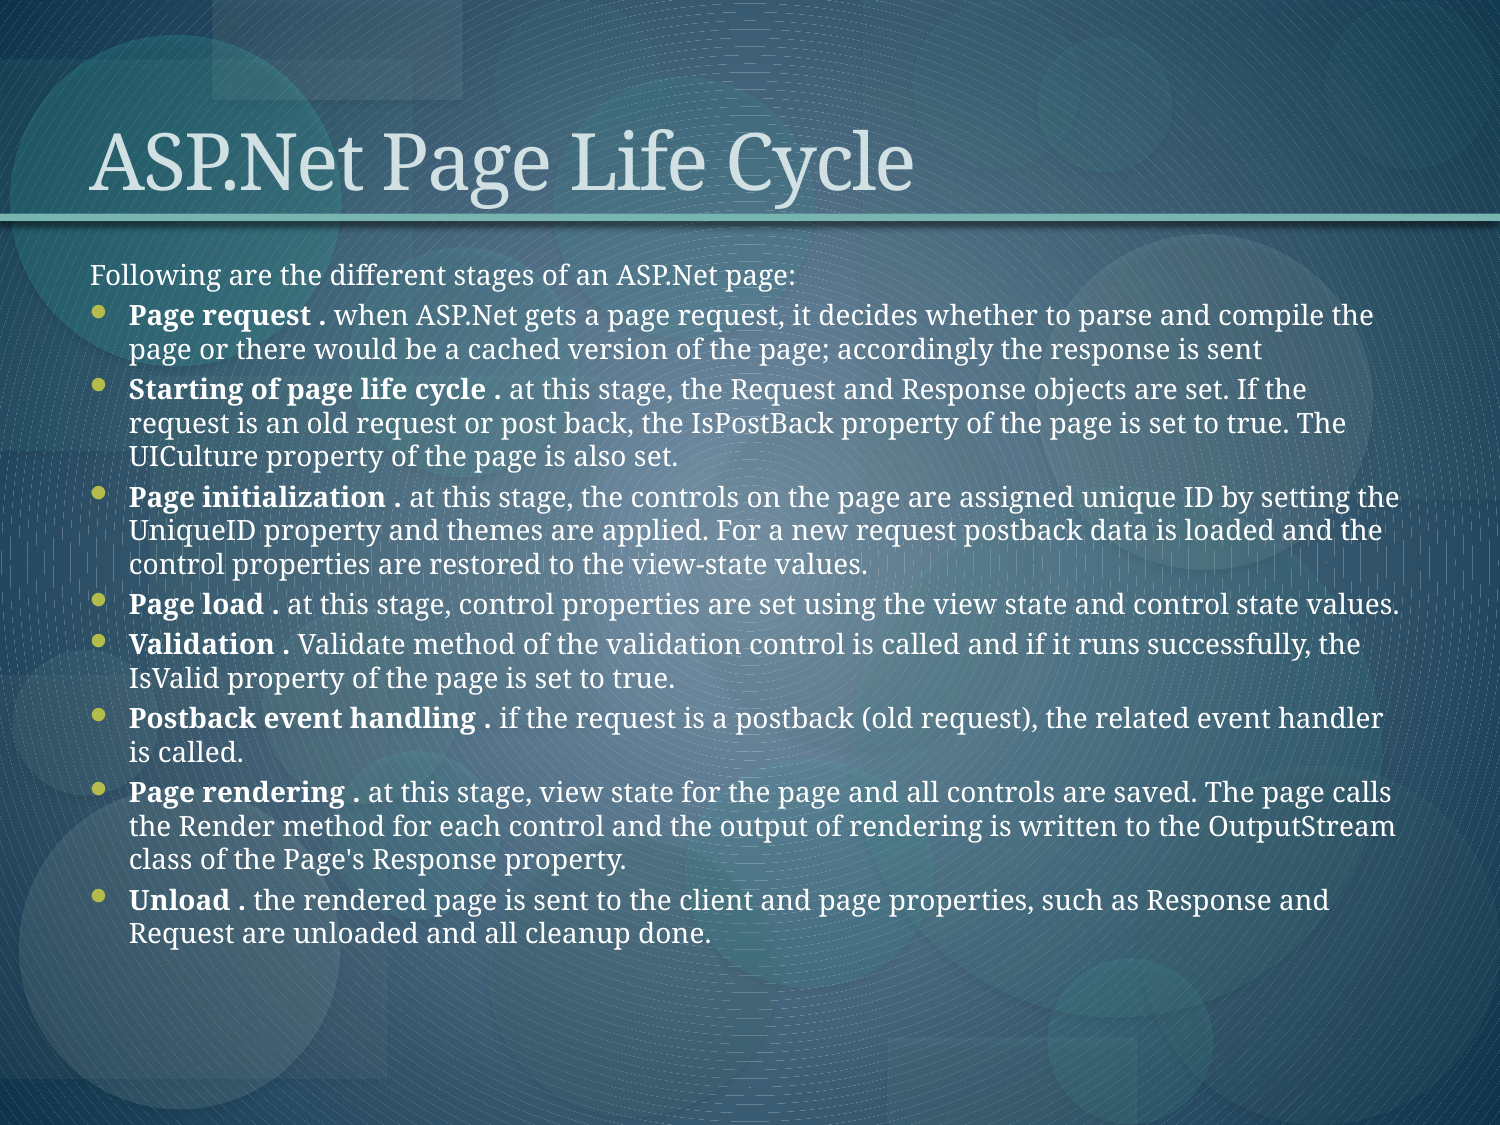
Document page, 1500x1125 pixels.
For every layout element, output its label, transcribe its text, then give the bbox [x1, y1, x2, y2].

list Following are the different stages of an ASP.Net page: Page request . when ASP.Net gets a page request, it decides whether to parse and compile the page or there would be a cached version of the page; accordingly the response is sent Starting of page life cycle . at this stage, the Request and Response objects are set. If the request is an old request or post back, the IsPostBack property of the page is set to true. The UICulture property of the page is also set. Page initialization . at this stage, the controls on the page are assigned unique ID by setting the UniqueID property and themes are applied. For a new request postback data is loaded and the control properties are restored to the view-state values. Page load . at this stage, control properties are set using the view state and control state values. Validation . Validate method of the validation control is called and if it runs successfully, the IsValid property of the page is set to true. Postback event handling . if the request is a postback (old request), the related event handler is called. Page rendering . at this stage, view state for the page and all controls are saved. The page calls the Render method for each control and the output of rendering is written to the OutputStream class of the Page's Response property. Unload . the rendered page is sent to the client and page properties, such as Response and Request are unloaded and all cleanup done. [75, 249, 1425, 1000]
title ASP.Net Page Life Cycle [75, 26, 1425, 214]
